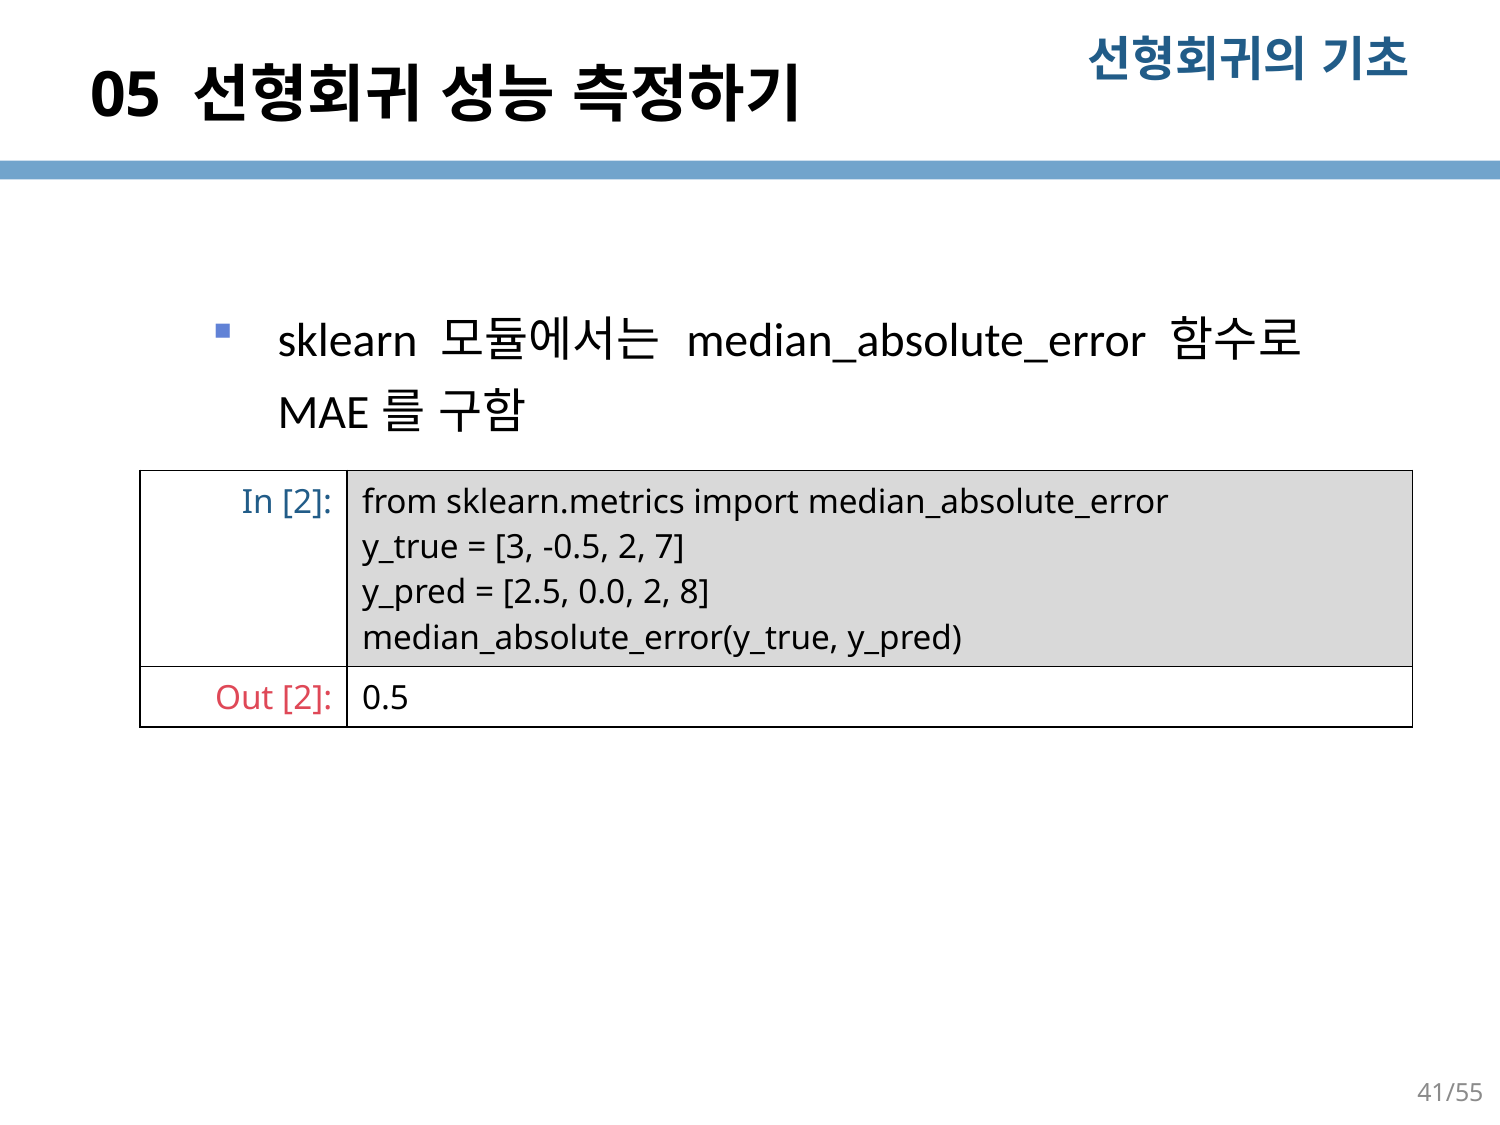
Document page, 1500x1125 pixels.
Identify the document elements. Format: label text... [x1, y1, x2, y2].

title 05 선형회귀 성능 측정하기 [75, 45, 1250, 139]
table_header from sklearn.metrics import median_absolute_error y_true = [3, -0.5, 2, 7] y_pred = [2.5, 0.0, 2, 8] median_absolute_error(y_true, y_pred) [348, 471, 1412, 666]
table_cell Out [2]: [141, 667, 346, 726]
table_cell 0.5 [348, 667, 1412, 726]
table_header In [2]: [141, 471, 346, 666]
list sklearn 모듈에서는 median_absolute_error 함수로 MAE를 구함 [75, 219, 1425, 1066]
slide_number 41/55 [1148, 1063, 1499, 1124]
